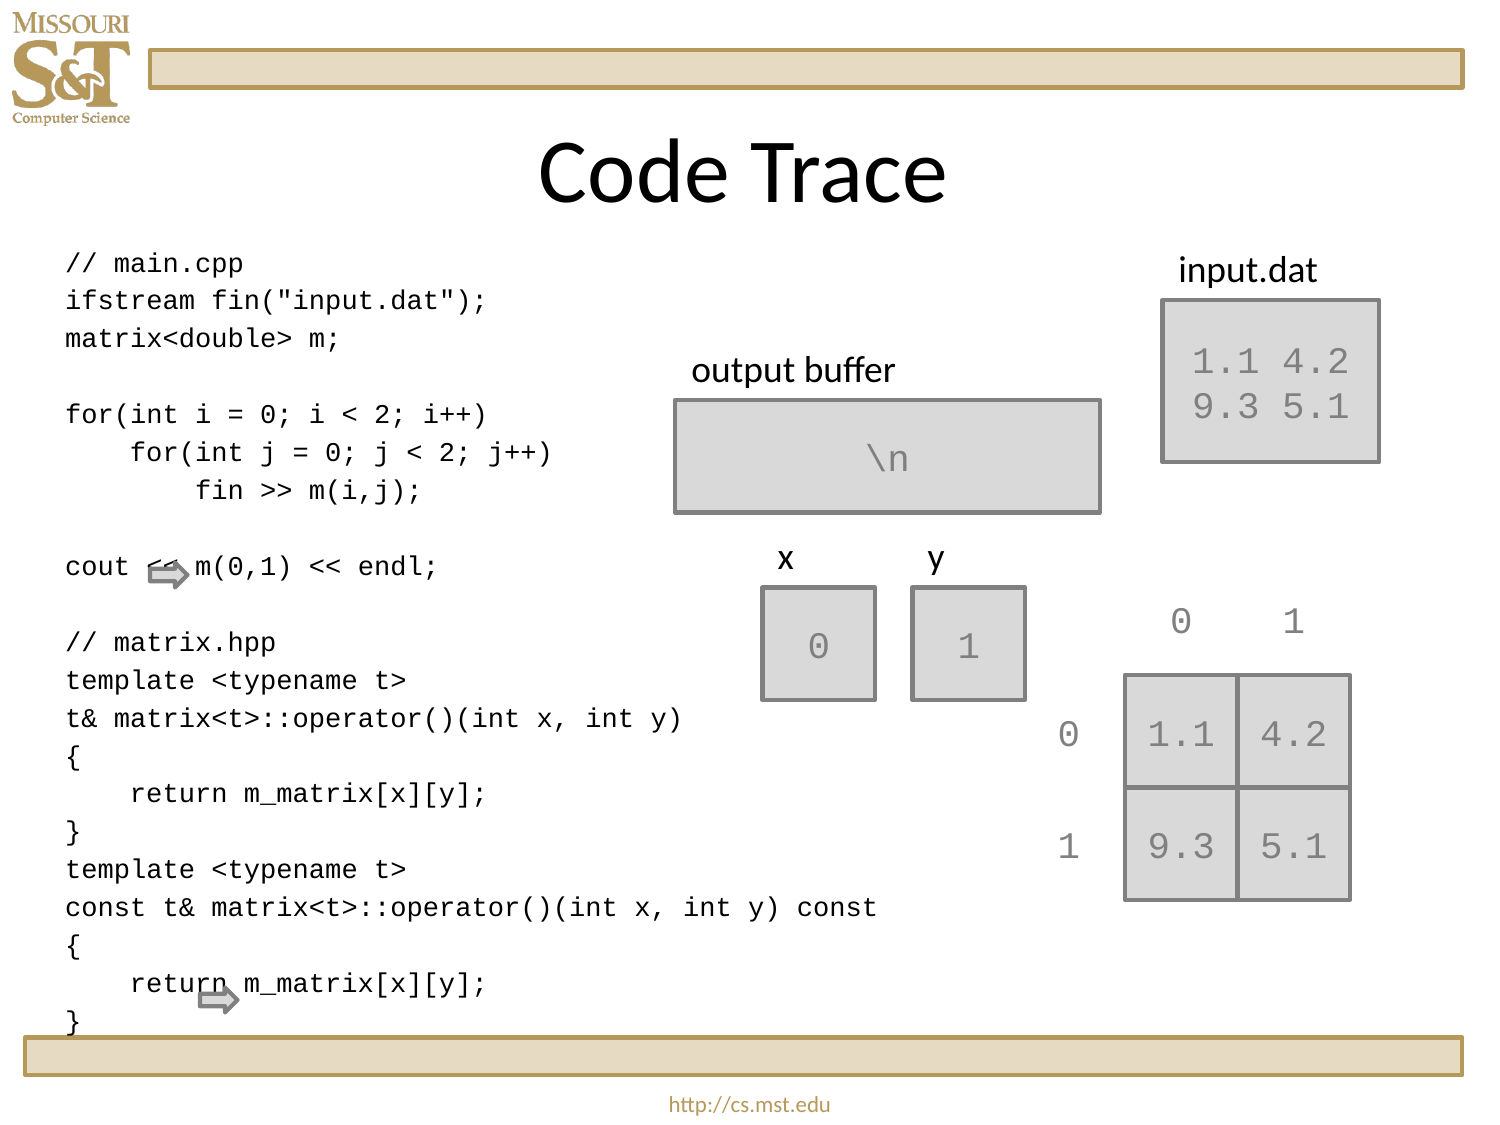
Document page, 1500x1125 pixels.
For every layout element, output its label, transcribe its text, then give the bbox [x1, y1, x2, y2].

text_box y [912, 524, 960, 585]
text_box input.dat [1163, 237, 1333, 298]
text_box [147, 560, 190, 590]
text_box output buffer [676, 337, 912, 398]
title Code Trace [24, 99, 1463, 233]
text_box 0 [1010, 673, 1127, 785]
text_box // main.cpp ifstream fin("input.dat"); matrix<double> m; for(int i = 0; i < 2; i++) for(int j = 0; j < 2; j++) fin >> m(i,j); cout << m(0,1) << endl; // matrix.hpp template <typename t> t& matrix<t>::operator()(int x, int y) { return m_matrix[x][y]; } template <typename t> const t& matrix<t>::operator()(int x, int y) const { return m_matrix[x][y]; } [50, 237, 1450, 1038]
text_box 0 [760, 585, 877, 702]
text_box 1.1 4.2 9.3 5.1 [1160, 298, 1381, 464]
text_box 1.1 [1127, 677, 1240, 785]
text_box 1 [1235, 560, 1352, 677]
picture [12, 12, 130, 126]
text_box x [762, 524, 809, 585]
text_box 1 [1010, 785, 1127, 902]
text_box 4.2 [1240, 677, 1352, 785]
text_box 0 [1123, 560, 1235, 677]
text_box [197, 985, 240, 1015]
text_box 5.1 [1240, 785, 1352, 902]
text_box 1 [910, 585, 1027, 702]
text_box 9.3 [1127, 785, 1240, 902]
text_box \n [673, 398, 1102, 515]
